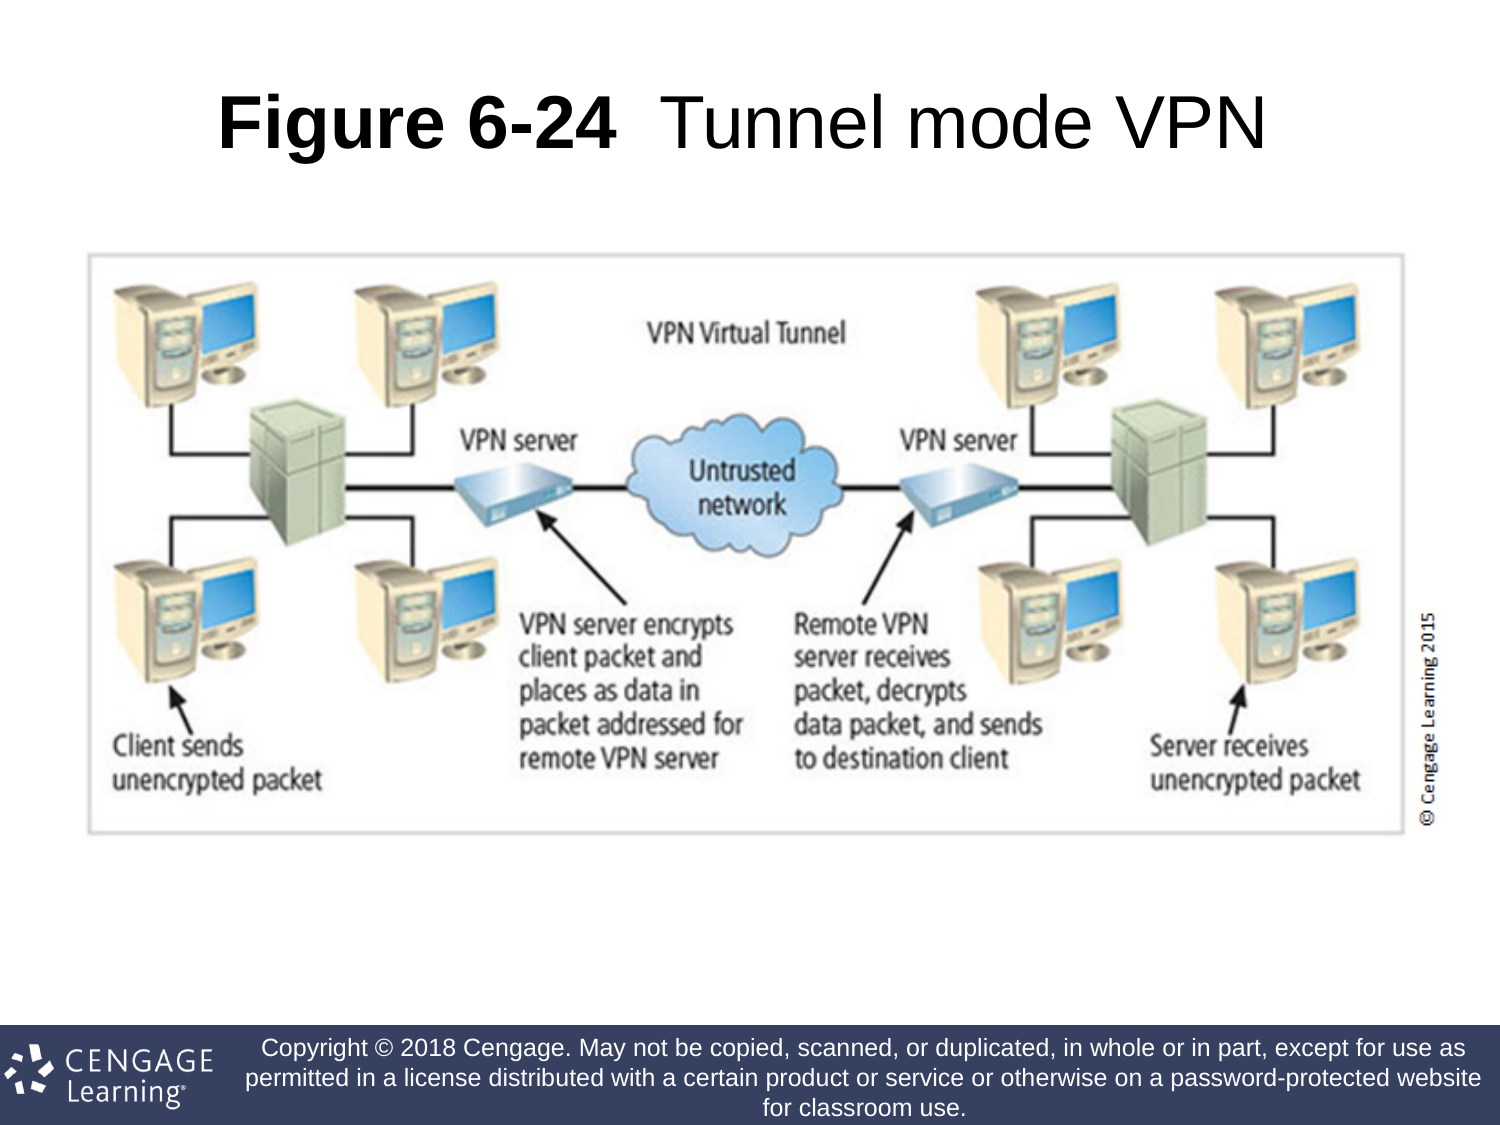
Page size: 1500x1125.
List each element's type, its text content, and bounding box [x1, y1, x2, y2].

title Figure 6-24 Tunnel mode VPN [37, 36, 1451, 202]
picture [0, 1040, 216, 1113]
picture [74, 249, 1461, 864]
